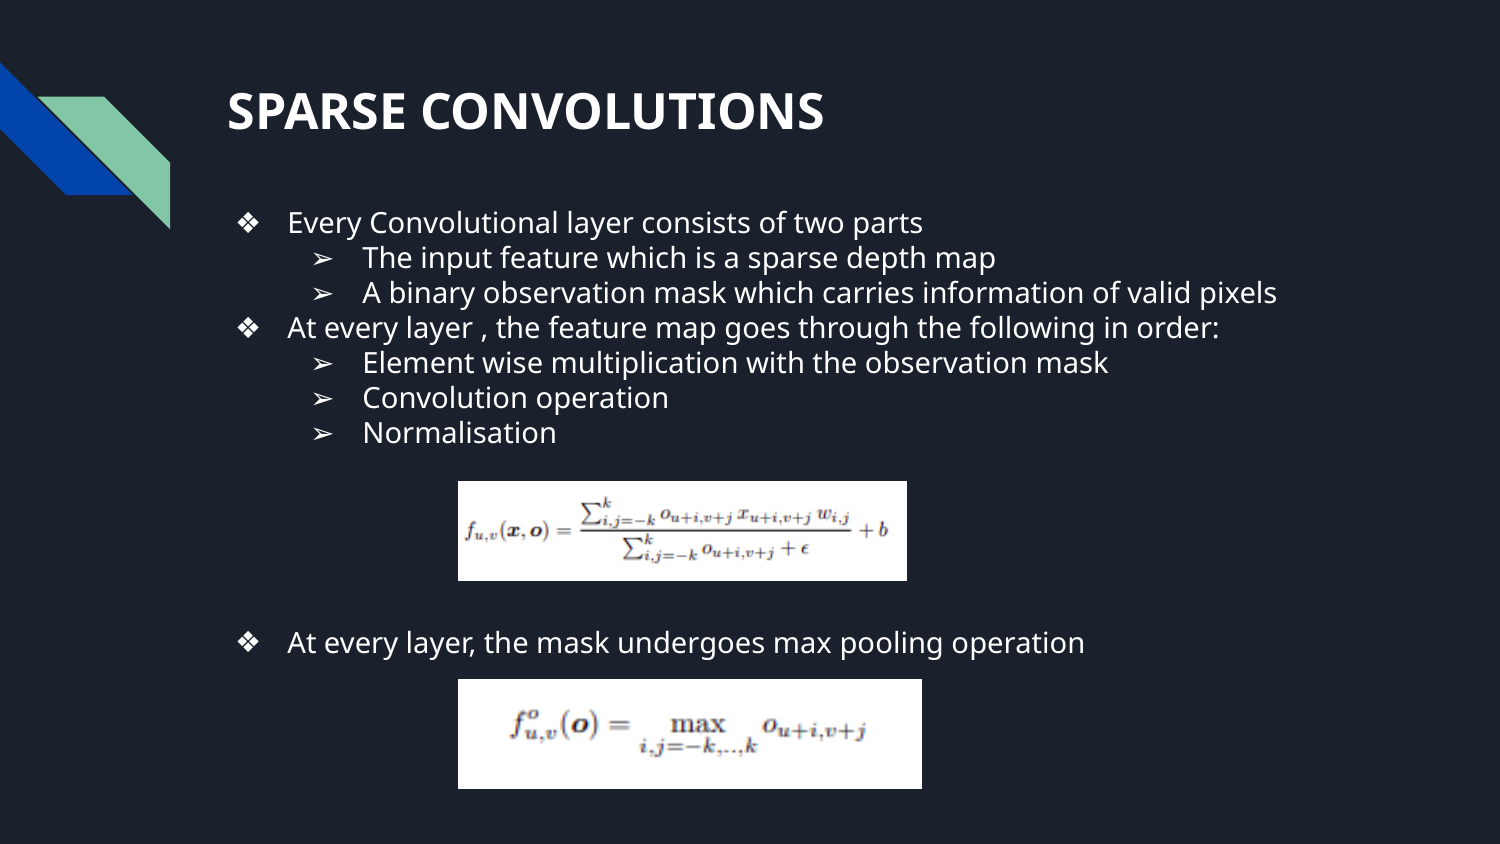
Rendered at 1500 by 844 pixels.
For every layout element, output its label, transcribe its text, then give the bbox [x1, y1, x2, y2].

text_box Every Convolutional layer consists of two parts The input feature which is a sparse depth map A binary observation mask which carries information of valid pixels At every layer , the feature map goes through the following in order: Element wise multiplication with the observation mask Convolution operation Normalisation At every layer, the mask undergoes max pooling operation [197, 154, 1436, 829]
picture [458, 678, 922, 789]
picture [458, 481, 908, 581]
title SPARSE CONVOLUTIONS [212, 64, 1368, 215]
